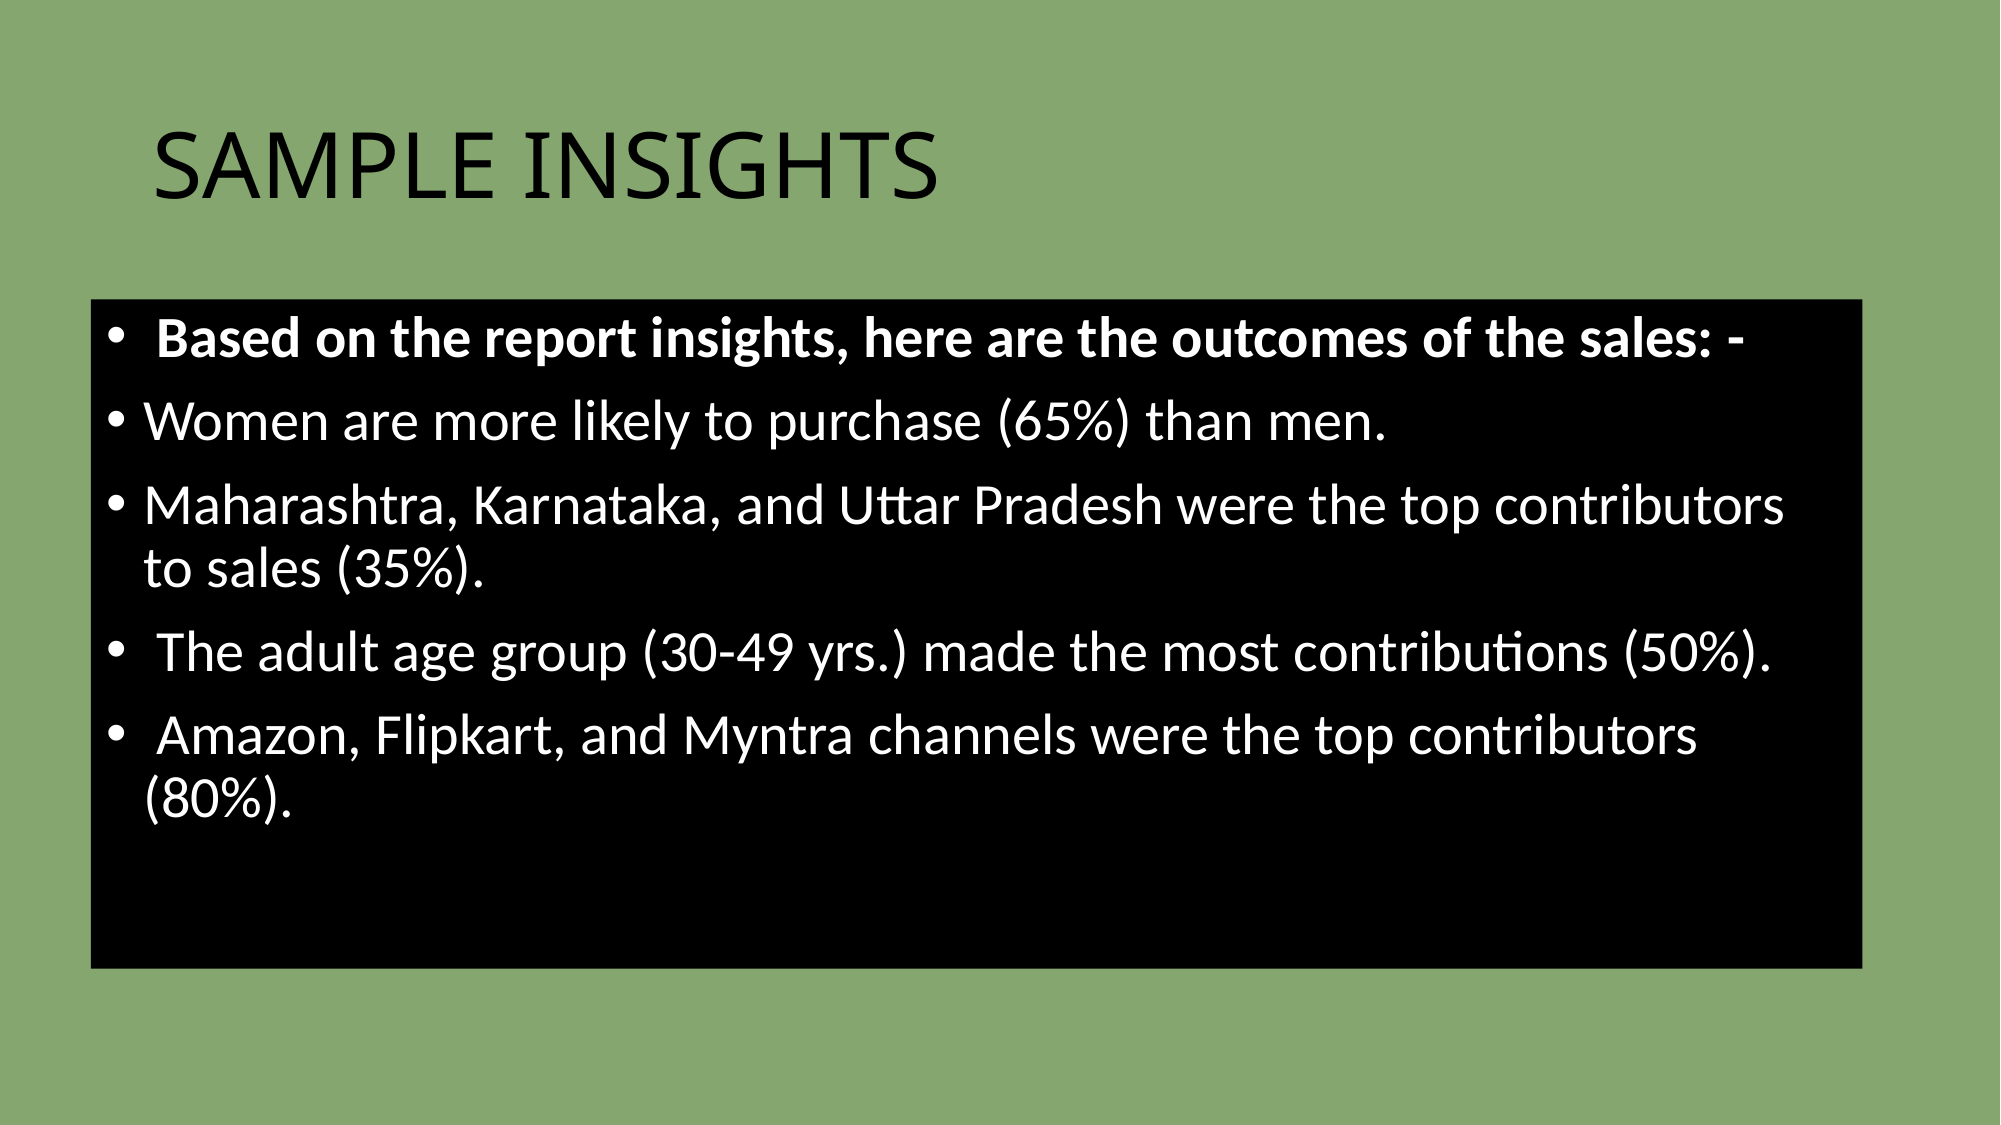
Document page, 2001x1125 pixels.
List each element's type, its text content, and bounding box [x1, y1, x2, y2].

list Based on the report insights, here are the outcomes of the sales: - Women are more likely to purchase (65%) than men. Maharashtra, Karnataka, and Uttar Pradesh were the top contributors to sales (35%). The adult age group (30-49 yrs.) made the most contributions (50%). Amazon, Flipkart, and Myntra channels were the top contributors (80%). [90, 299, 1863, 969]
title SAMPLE INSIGHTS [137, 59, 1863, 278]
